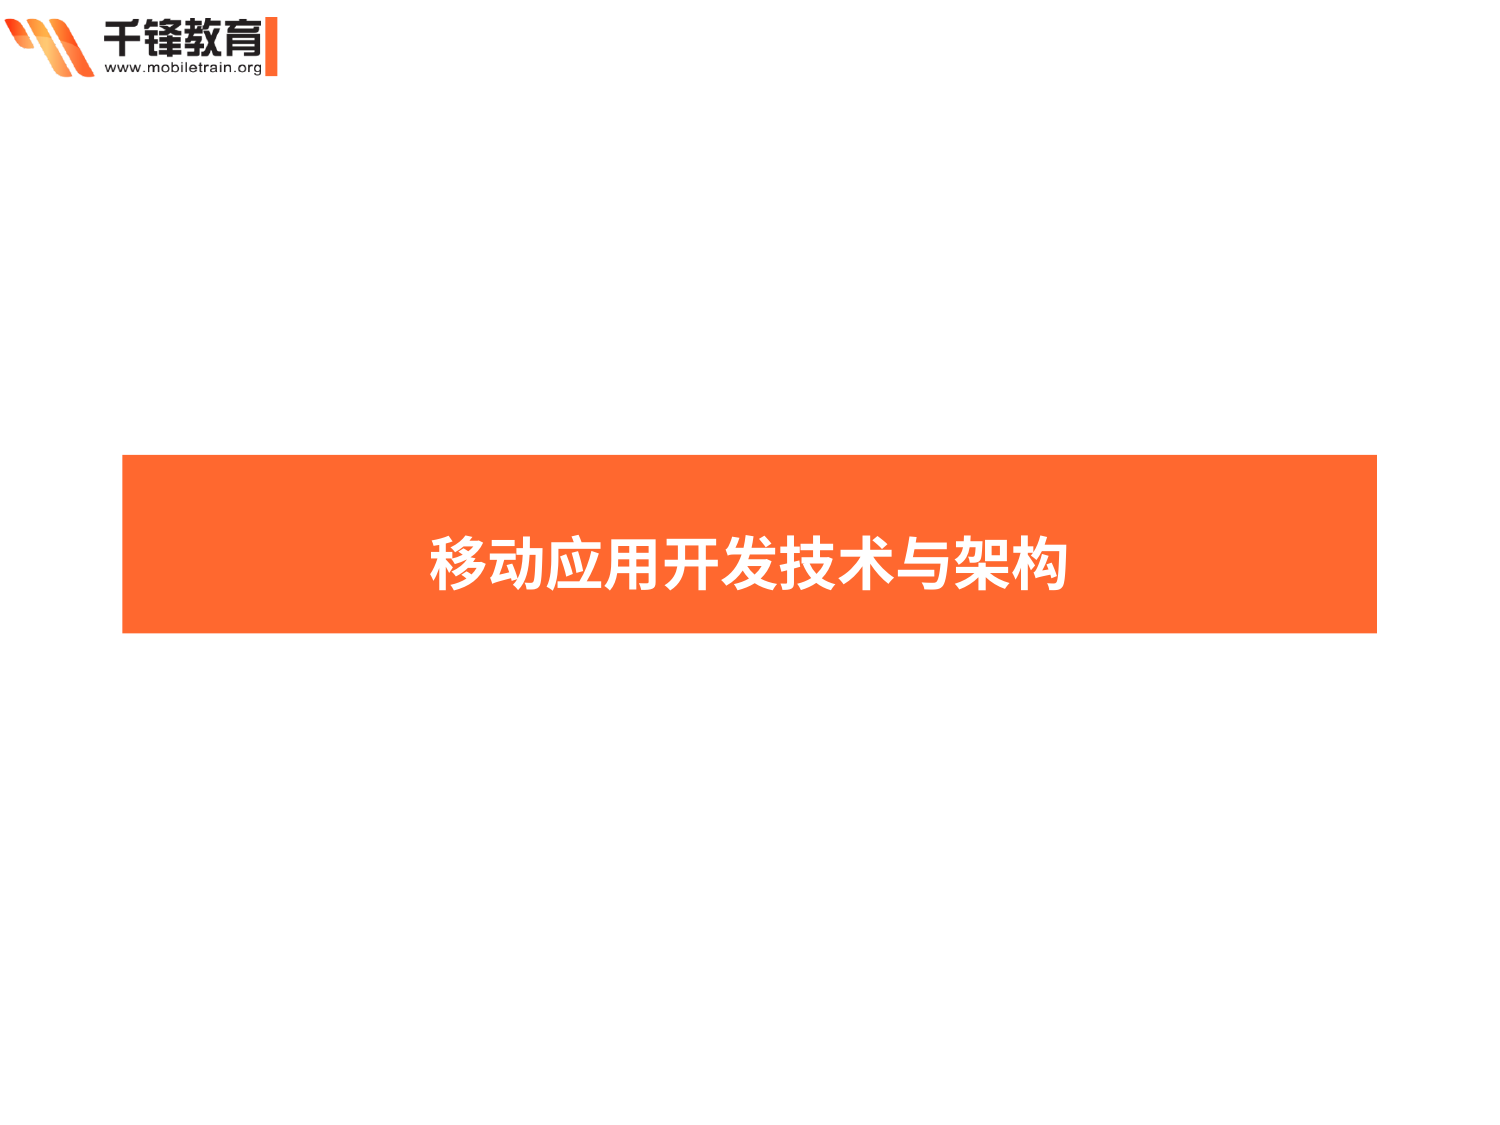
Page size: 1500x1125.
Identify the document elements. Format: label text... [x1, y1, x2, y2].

picture [3, 18, 261, 79]
text_box 移动应用开发技术与架构 [120, 453, 1379, 635]
